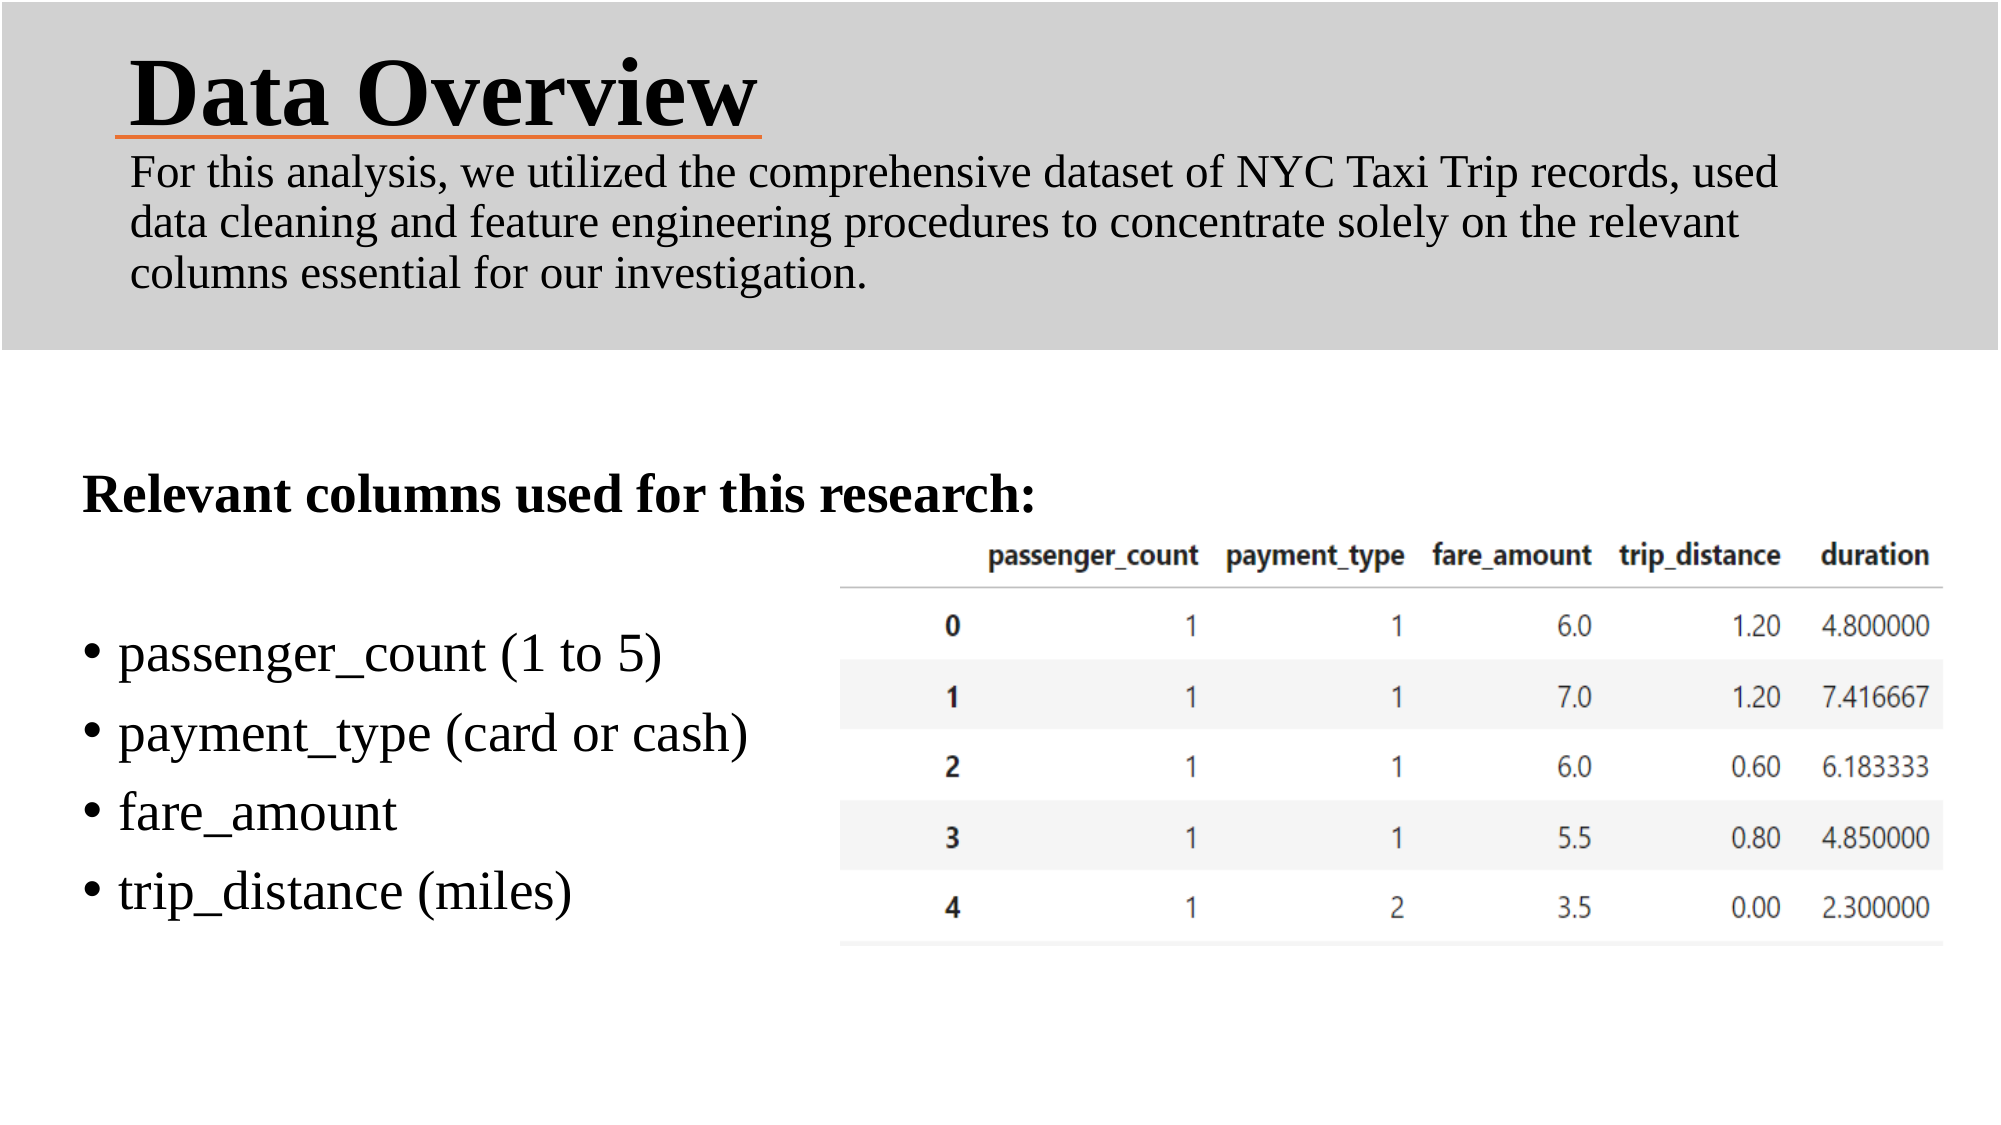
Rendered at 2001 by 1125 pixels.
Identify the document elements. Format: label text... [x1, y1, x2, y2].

picture [840, 525, 1958, 946]
title Data Overview For this analysis, we utilized the comprehensive dataset of NYC Taxi Trip records, used data cleaning and feature engineering procedures to concentrate solely on the relevant columns essential for our investigation. [114, 31, 1840, 364]
list Relevant columns used for this research: passenger_count (1 to 5) payment_type (card or cash) fare_amount trip_distance (miles) duration (minutes) [67, 457, 1793, 1014]
text_box [0, 0, 2000, 353]
